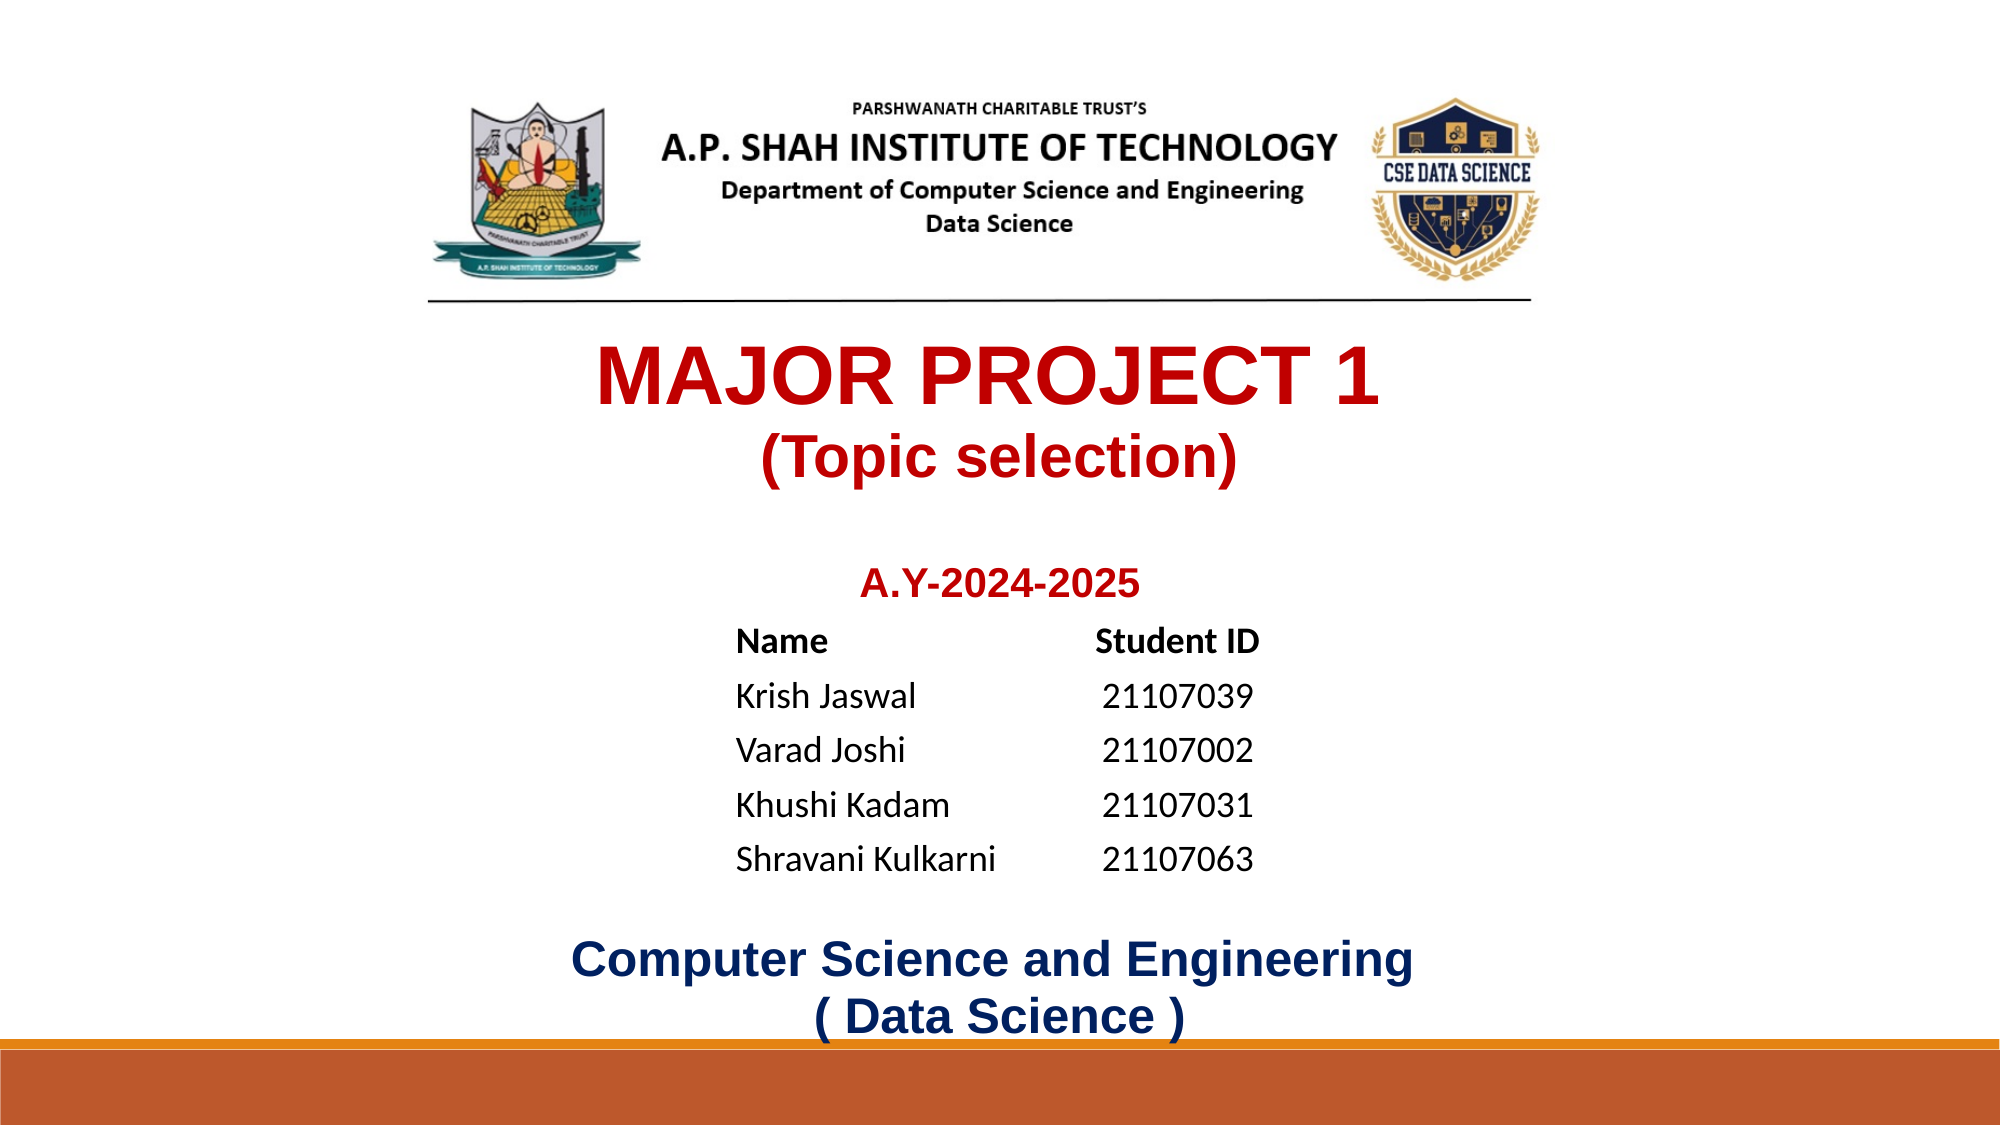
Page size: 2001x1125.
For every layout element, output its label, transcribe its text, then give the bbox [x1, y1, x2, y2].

table_cell 21107063 [1013, 836, 1342, 890]
table_cell Varad Joshi [721, 727, 1013, 781]
table_cell 21107031 [1013, 781, 1342, 836]
table_cell Krish Jaswal [721, 673, 1013, 727]
table_cell Khushi Kadam [721, 781, 1013, 836]
table_cell 21107002 [1013, 727, 1342, 781]
table_cell 21107039 [1013, 673, 1342, 727]
picture [415, 80, 1556, 315]
table_header Student ID [1013, 618, 1342, 673]
table_cell Shravani Kulkarni [721, 836, 1013, 890]
text_box MAJOR PROJECT 1 (Topic selection) A.Y-2024-2025 Computer Science and Engineering ( Data Science ) [328, 313, 1672, 988]
table_header Name [721, 618, 1013, 673]
